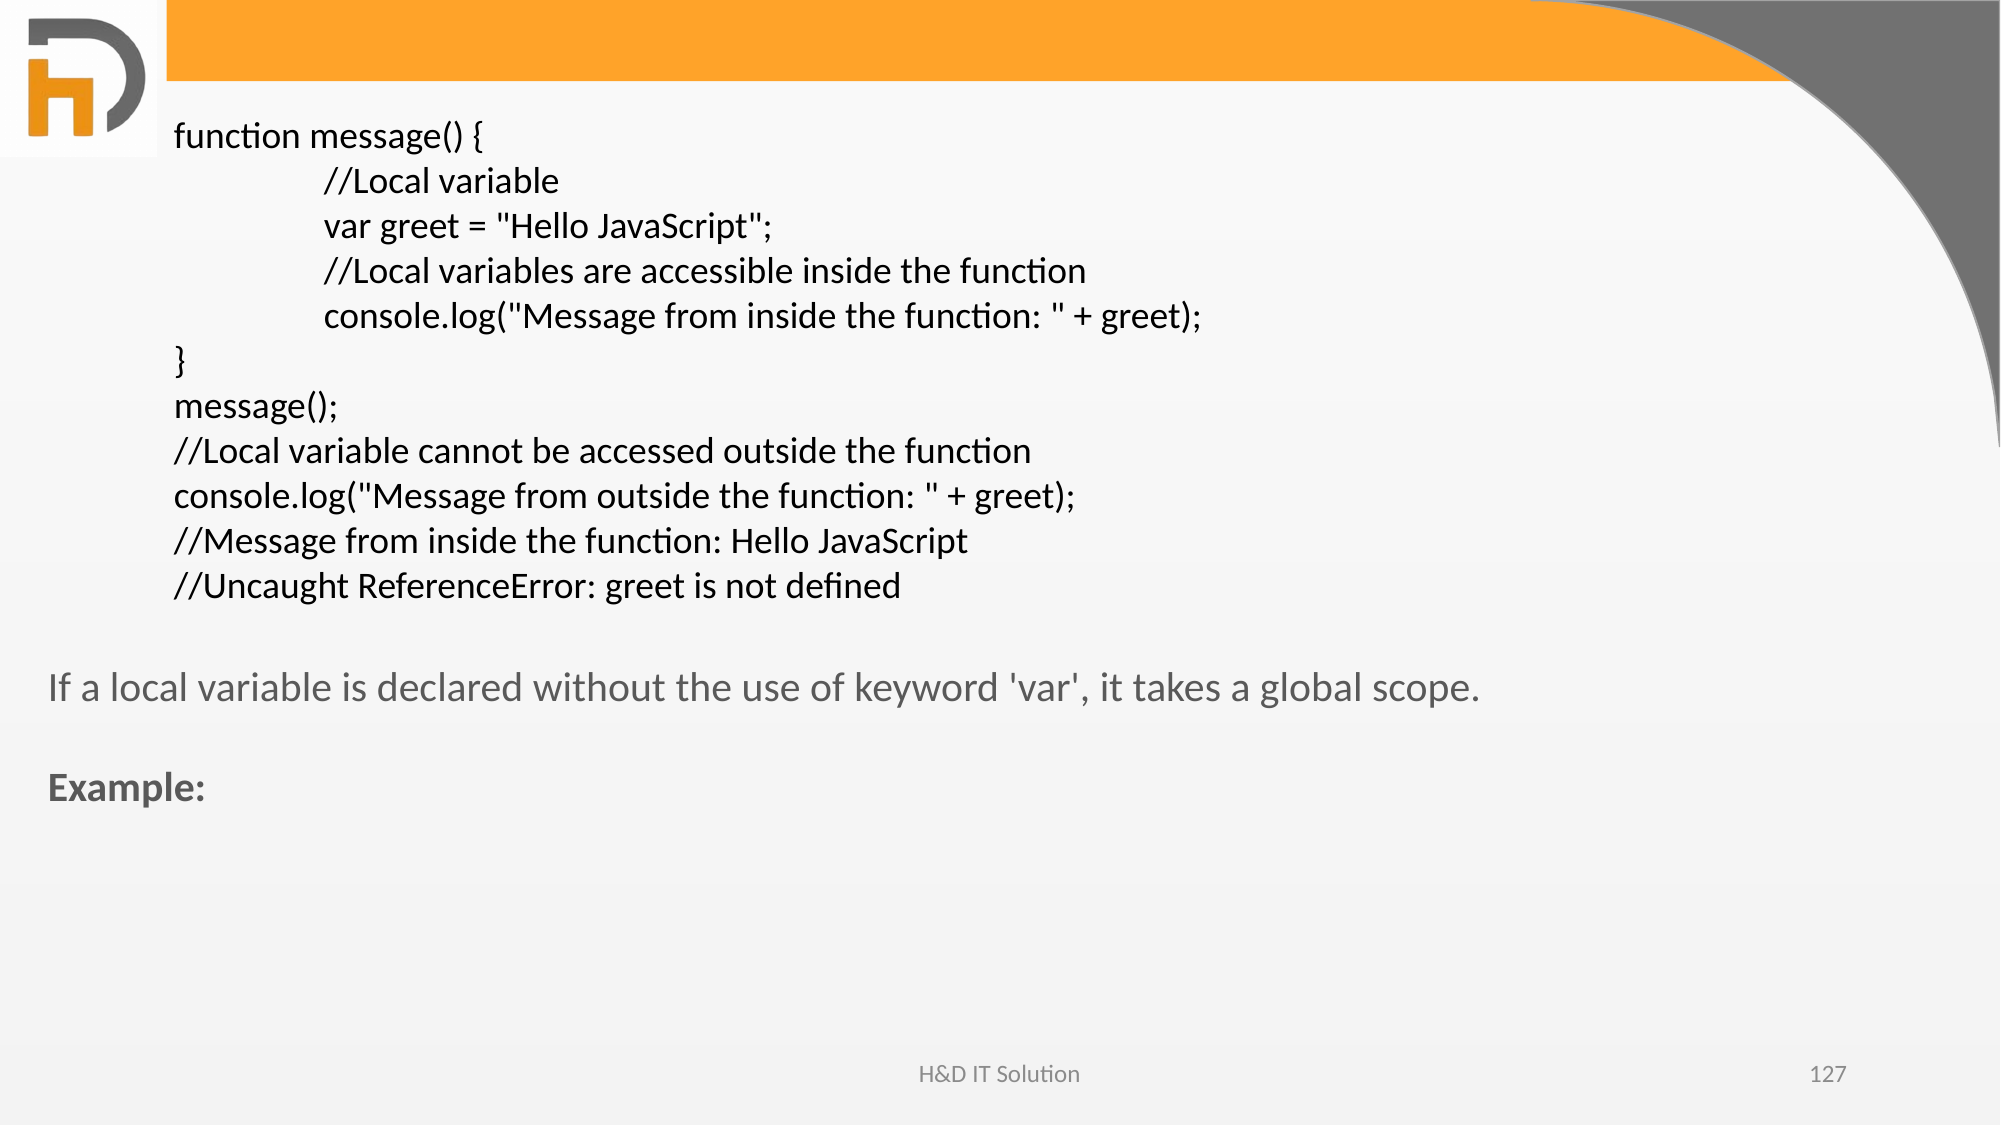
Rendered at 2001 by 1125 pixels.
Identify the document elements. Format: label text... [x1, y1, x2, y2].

footer H&D IT Solution [662, 1042, 1338, 1103]
text_box function message() { //Local variable var greet = "Hello JavaScript"; //Local variables are accessible inside the function console.log("Message from inside the function: " + greet); } message(); //Local variable cannot be accessed outside the function console.log("Message from outside the function: " + greet); //Message from inside the function: Hello JavaScript //Uncaught ReferenceError: greet is not defined [159, 103, 1841, 613]
slide_number 127 [1412, 1042, 1863, 1103]
picture [0, 0, 157, 157]
text_box If a local variable is declared without the use of keyword 'var', it takes a global scope. Example: [33, 652, 1932, 818]
